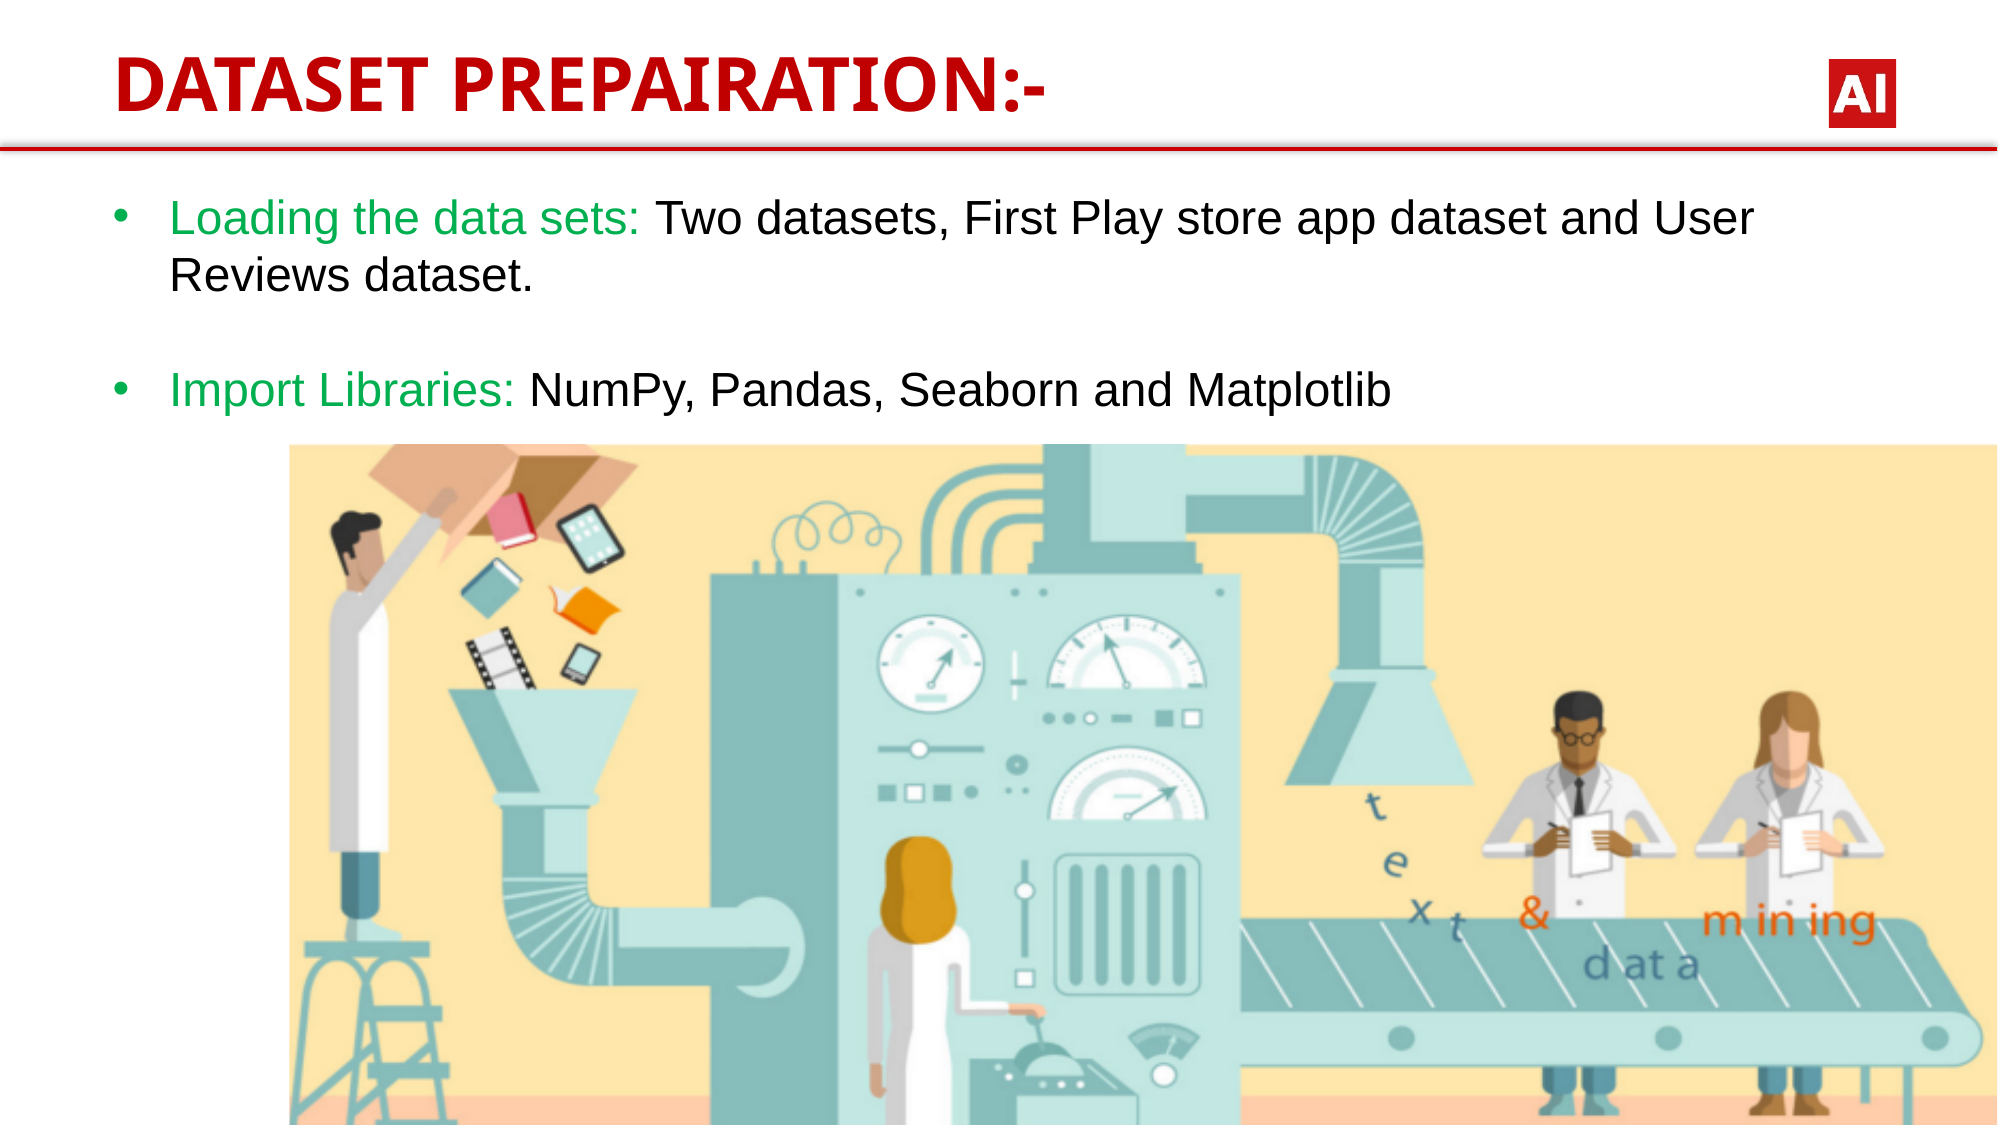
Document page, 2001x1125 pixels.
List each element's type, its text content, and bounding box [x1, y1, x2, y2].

text_box DATASET PREPAIRATION:- [98, 28, 1220, 134]
picture [289, 444, 1998, 1125]
picture [1828, 59, 1897, 128]
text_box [0, 134, 1998, 162]
text_box Loading the data sets: Two datasets, First Play store app dataset and User Reviews dataset. Import Libraries: NumPy, Pandas, Seaborn and Matplotlib [98, 179, 1897, 424]
